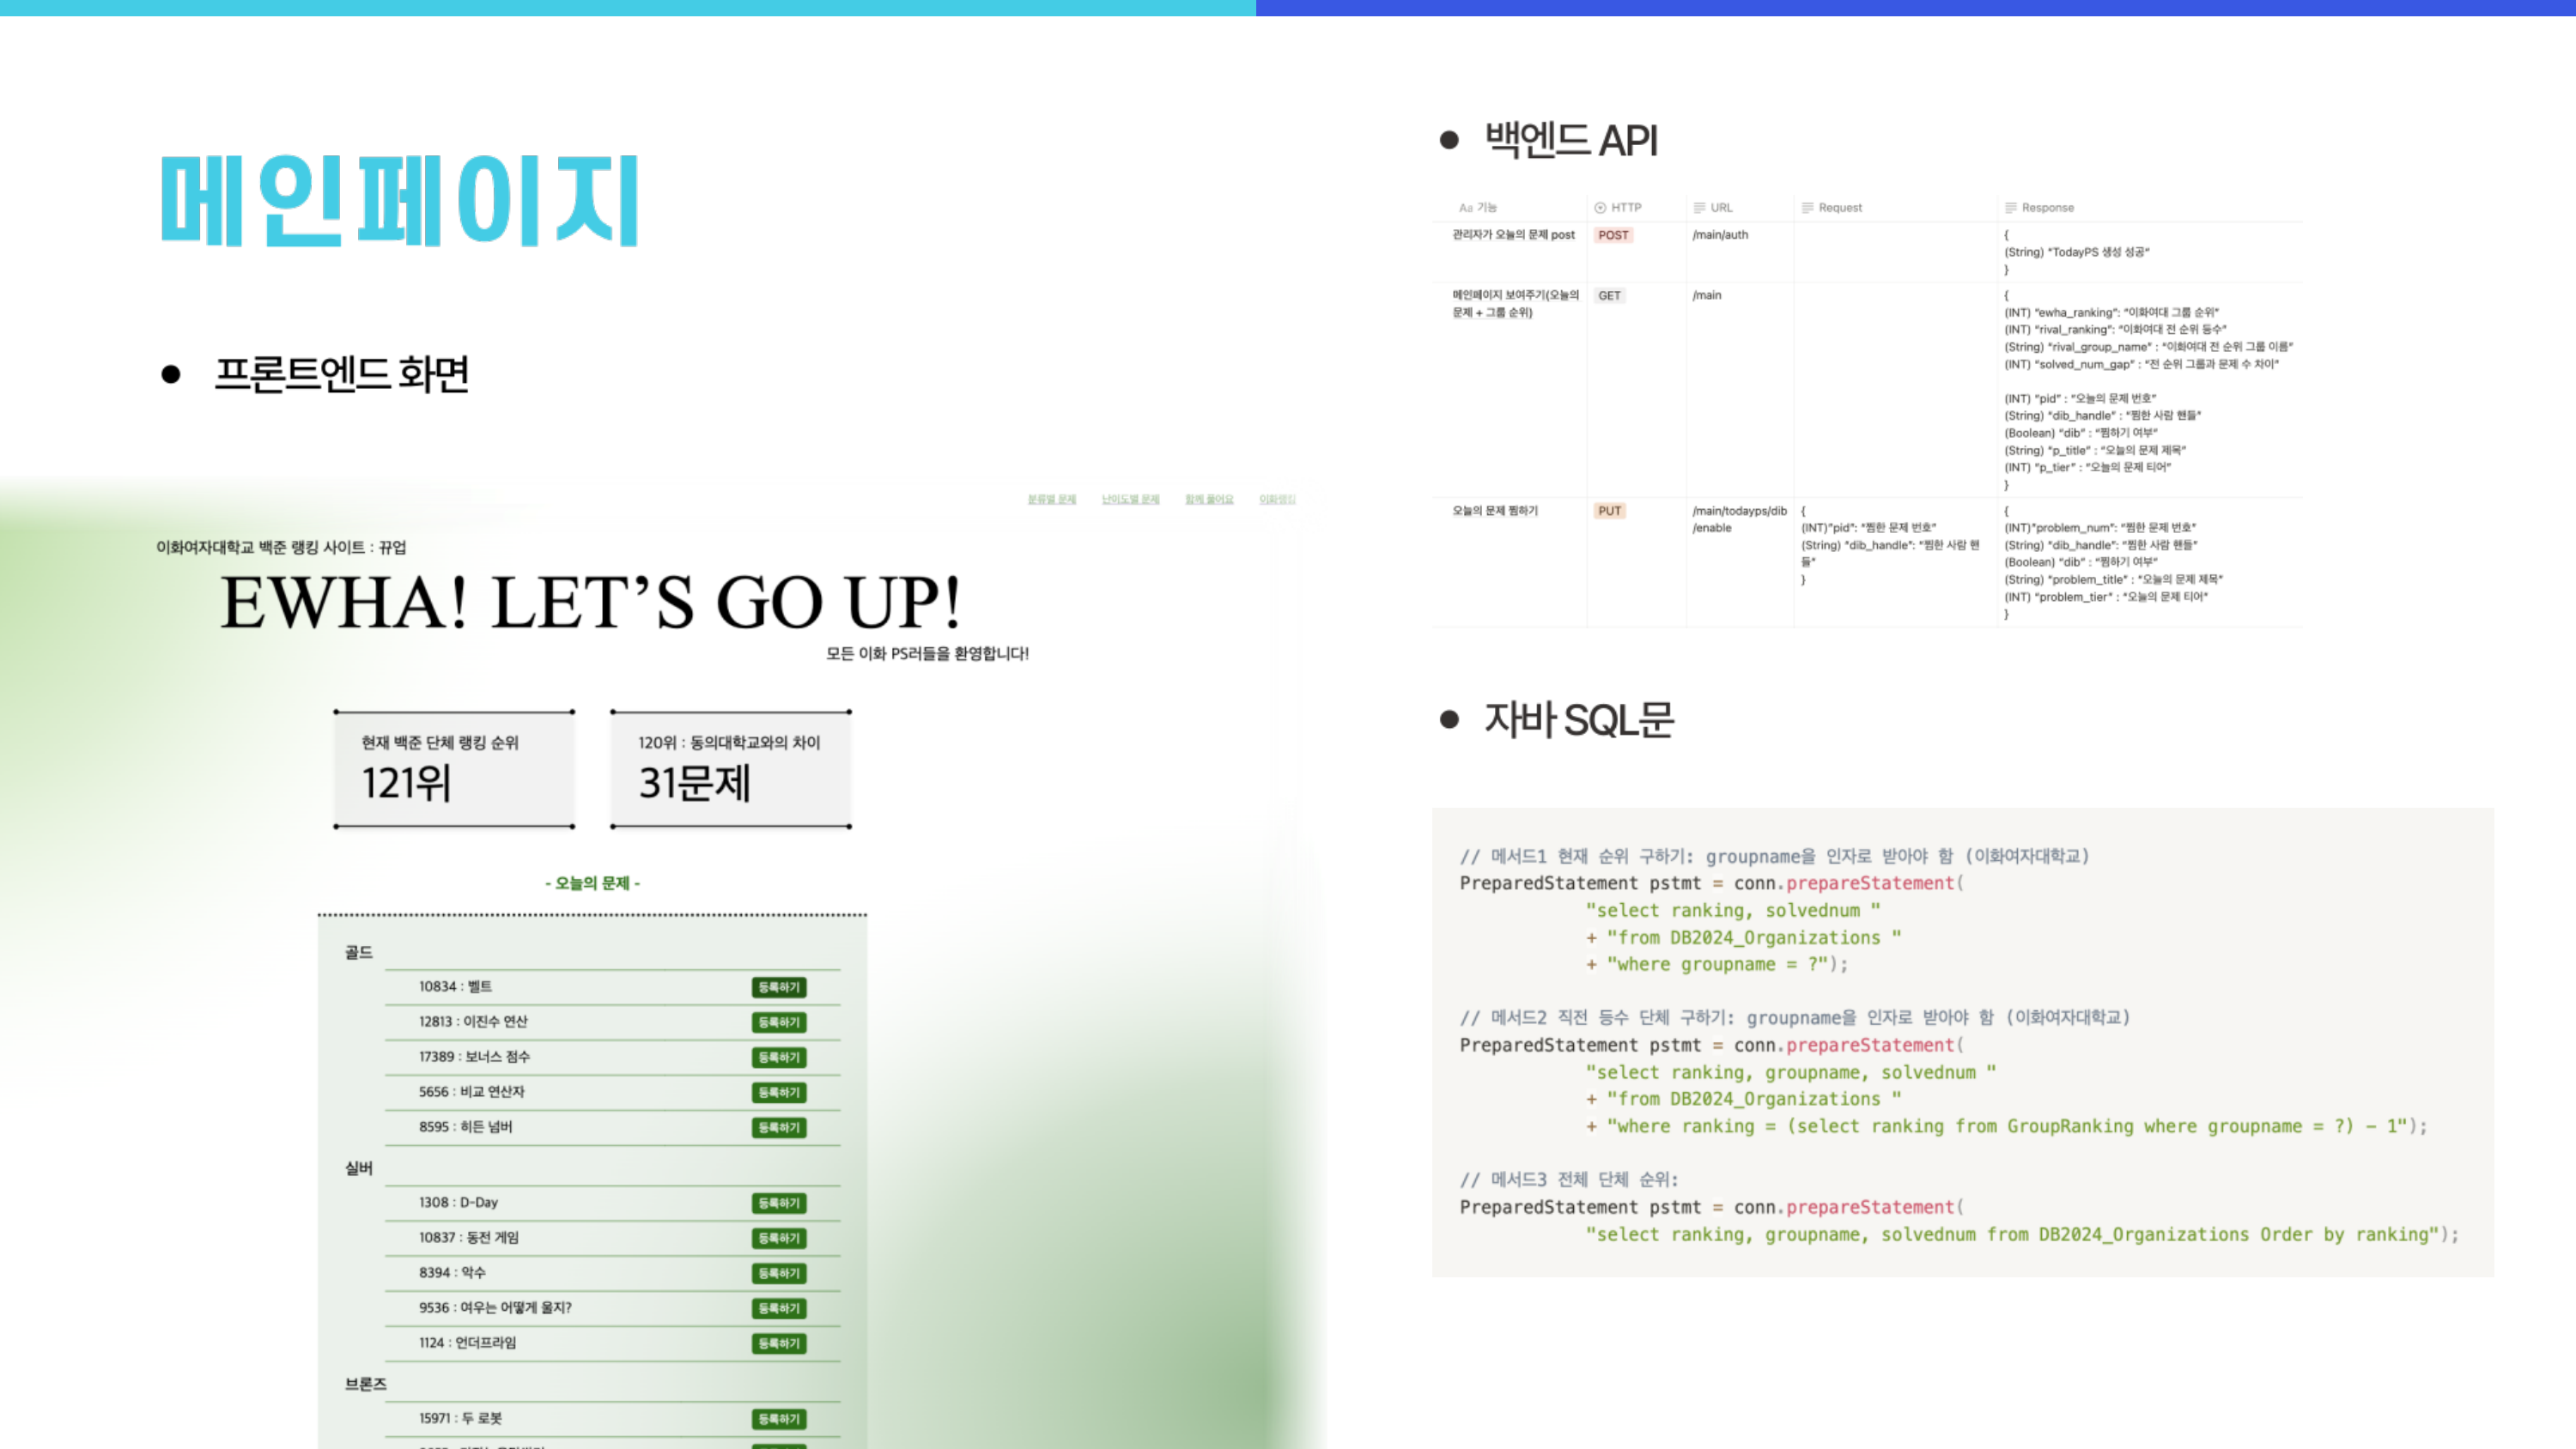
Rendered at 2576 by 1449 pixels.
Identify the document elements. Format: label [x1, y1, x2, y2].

picture [114, 94, 757, 444]
picture [1, 475, 1327, 1449]
picture [1411, 672, 1727, 789]
picture [1432, 808, 2494, 1277]
picture [1411, 93, 2303, 628]
picture [0, 0, 2576, 16]
